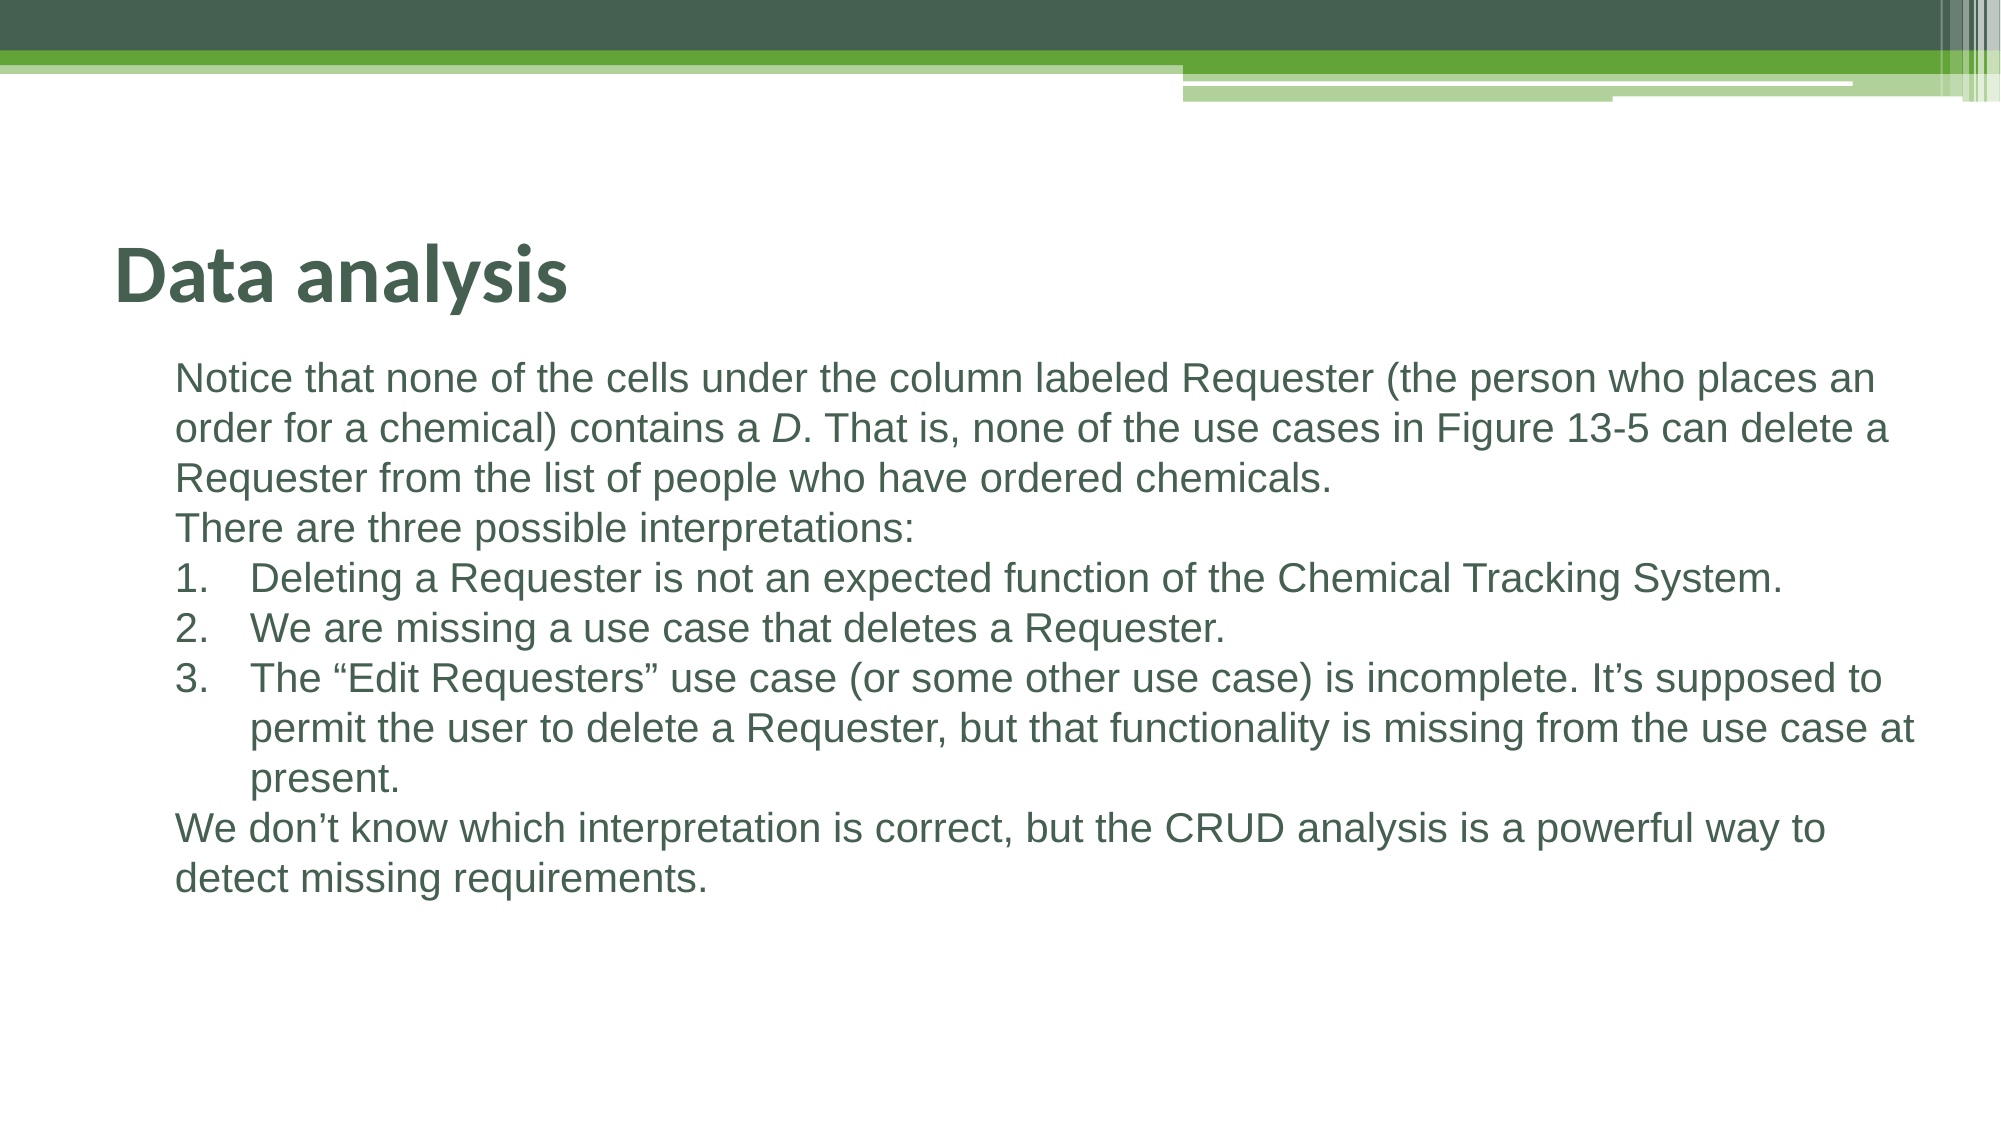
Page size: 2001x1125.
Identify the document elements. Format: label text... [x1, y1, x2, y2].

text_box Notice that none of the cells under the column labeled Requester (the person who places an order for a chemical) contains a D. That is, none of the use cases in Figure 13-5 can delete a Requester from the list of people who have ordered chemicals. There are three possible interpretations: Deleting a Requester is not an expected function of the Chemical Tracking System. We are missing a use case that deletes a Requester. The “Edit Requesters” use case (or some other use case) is incomplete. It’s supposed to permit the user to delete a Requester, but that functionality is missing from the use case at present. We don’t know which interpretation is correct, but the CRUD analysis is a powerful way to detect missing requirements. [174, 321, 1932, 902]
title Data analysis [112, 217, 1386, 408]
